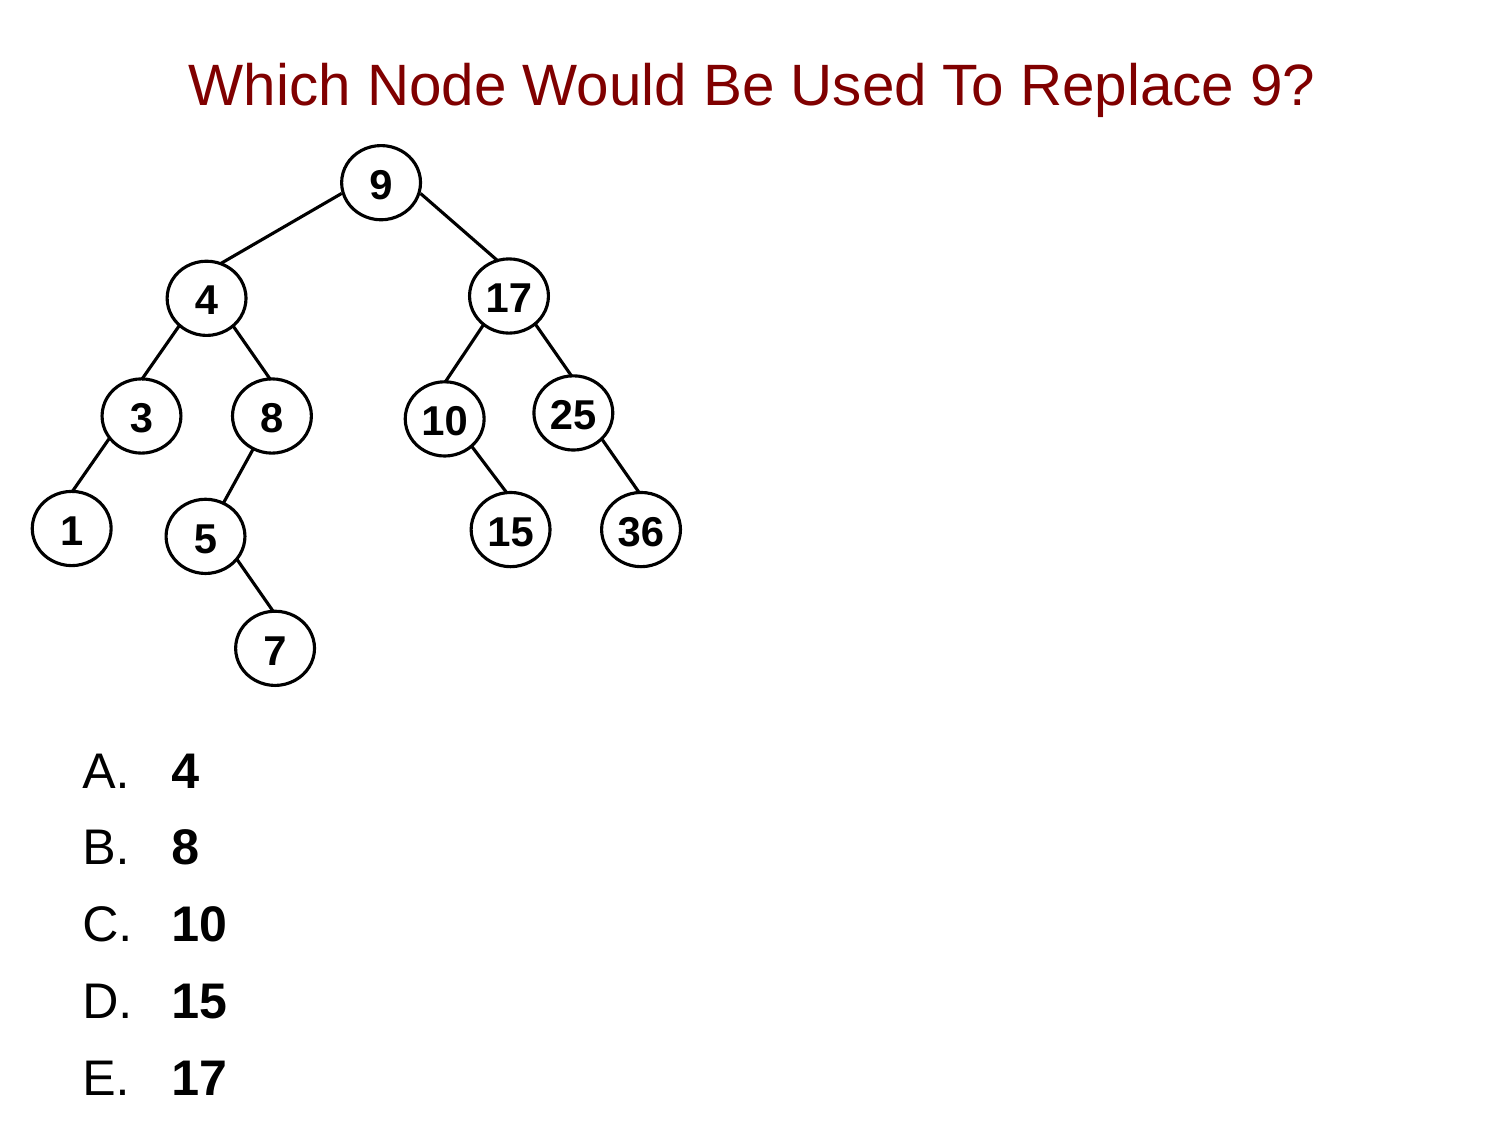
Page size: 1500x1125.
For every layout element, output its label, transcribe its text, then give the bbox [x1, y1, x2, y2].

text_box 4 8 10 15 17 [67, 730, 1500, 1116]
text_box 1 [32, 491, 112, 566]
text_box 3 [102, 378, 181, 454]
title Which Node Would Be Used To Replace 9? [64, 12, 1442, 152]
text_box 25 [533, 375, 613, 451]
text_box 36 [601, 492, 681, 567]
text_box 9 [341, 145, 421, 220]
text_box 5 [166, 499, 245, 574]
text_box 17 [469, 258, 549, 334]
text_box 8 [232, 378, 312, 454]
text_box 15 [471, 492, 551, 567]
text_box 10 [405, 381, 485, 457]
text_box 7 [235, 611, 315, 686]
text_box 4 [167, 261, 247, 336]
